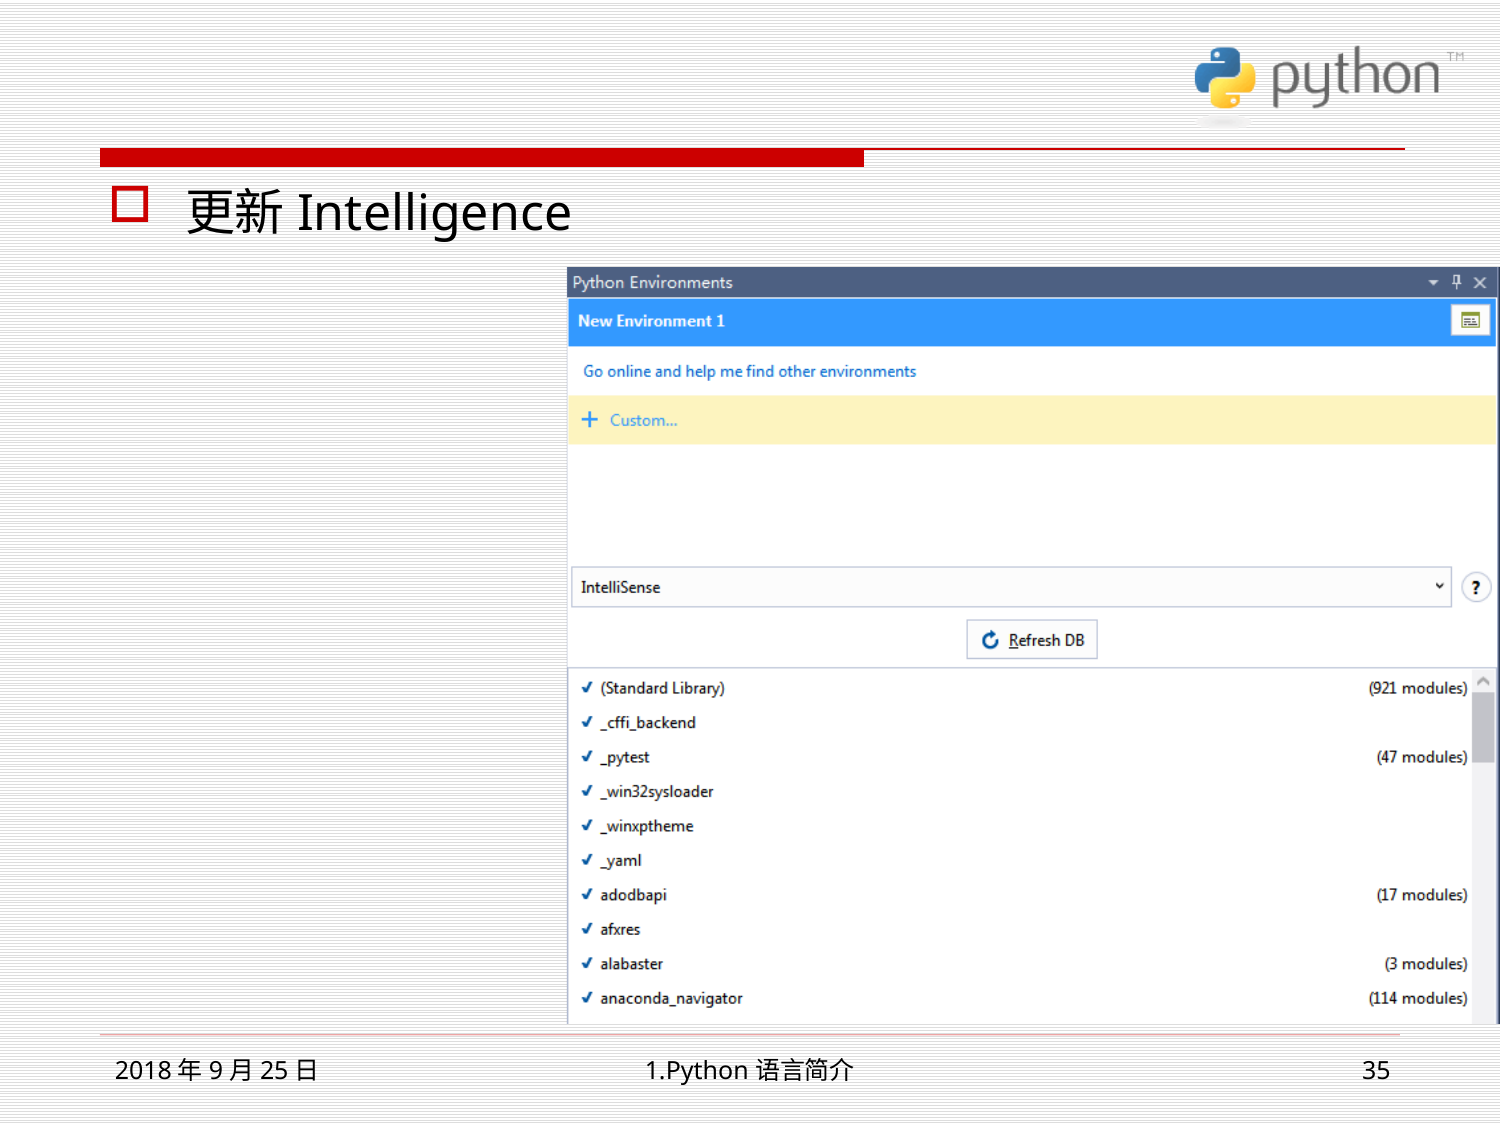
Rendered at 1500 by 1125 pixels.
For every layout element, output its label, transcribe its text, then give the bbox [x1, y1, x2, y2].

list 更新Intelligence [92, 172, 1406, 988]
picture [566, 266, 1500, 1024]
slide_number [99, 1046, 426, 1103]
slide_number 35 [1080, 1046, 1406, 1092]
footer 1.Python语言简介 [512, 1046, 988, 1103]
picture [1170, 30, 1500, 142]
